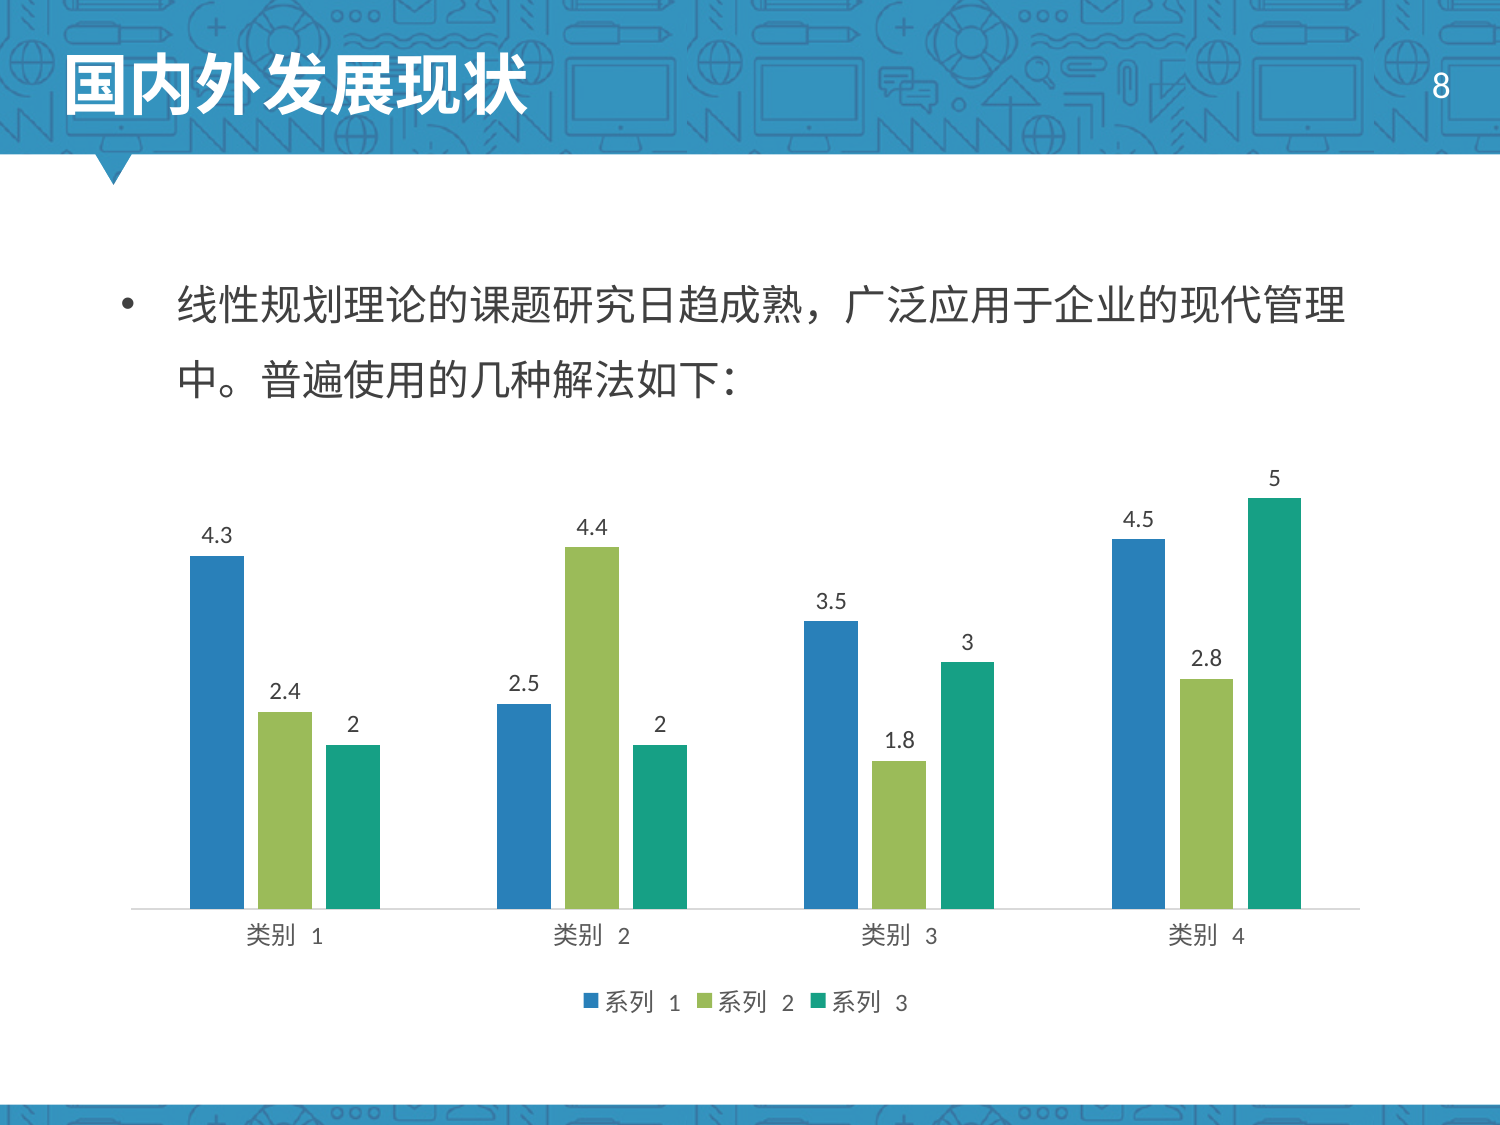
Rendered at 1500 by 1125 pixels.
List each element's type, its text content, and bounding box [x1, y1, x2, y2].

list 国内外发展现状 [47, 35, 1212, 132]
slide_number 8 [1330, 46, 1466, 121]
text_box 线性规划理论的课题研究日趋成熟，广泛应用于企业的现代管理中。普遍使用的几种解法如下： [105, 245, 1386, 403]
chart [105, 403, 1386, 1026]
